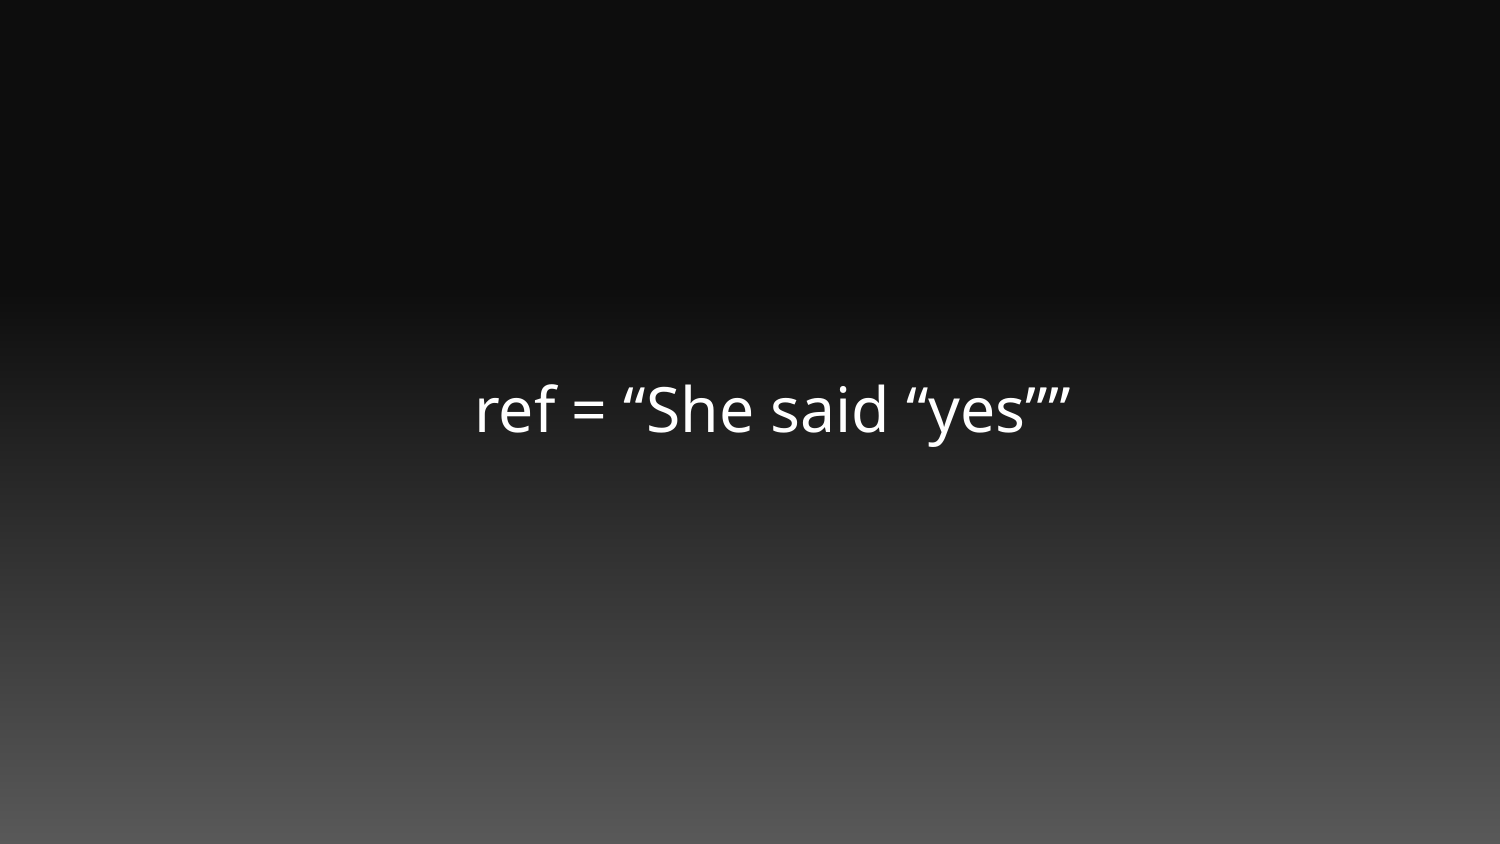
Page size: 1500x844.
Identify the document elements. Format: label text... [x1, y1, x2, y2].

text_box ref = “She said “yes”” [459, 343, 1321, 462]
